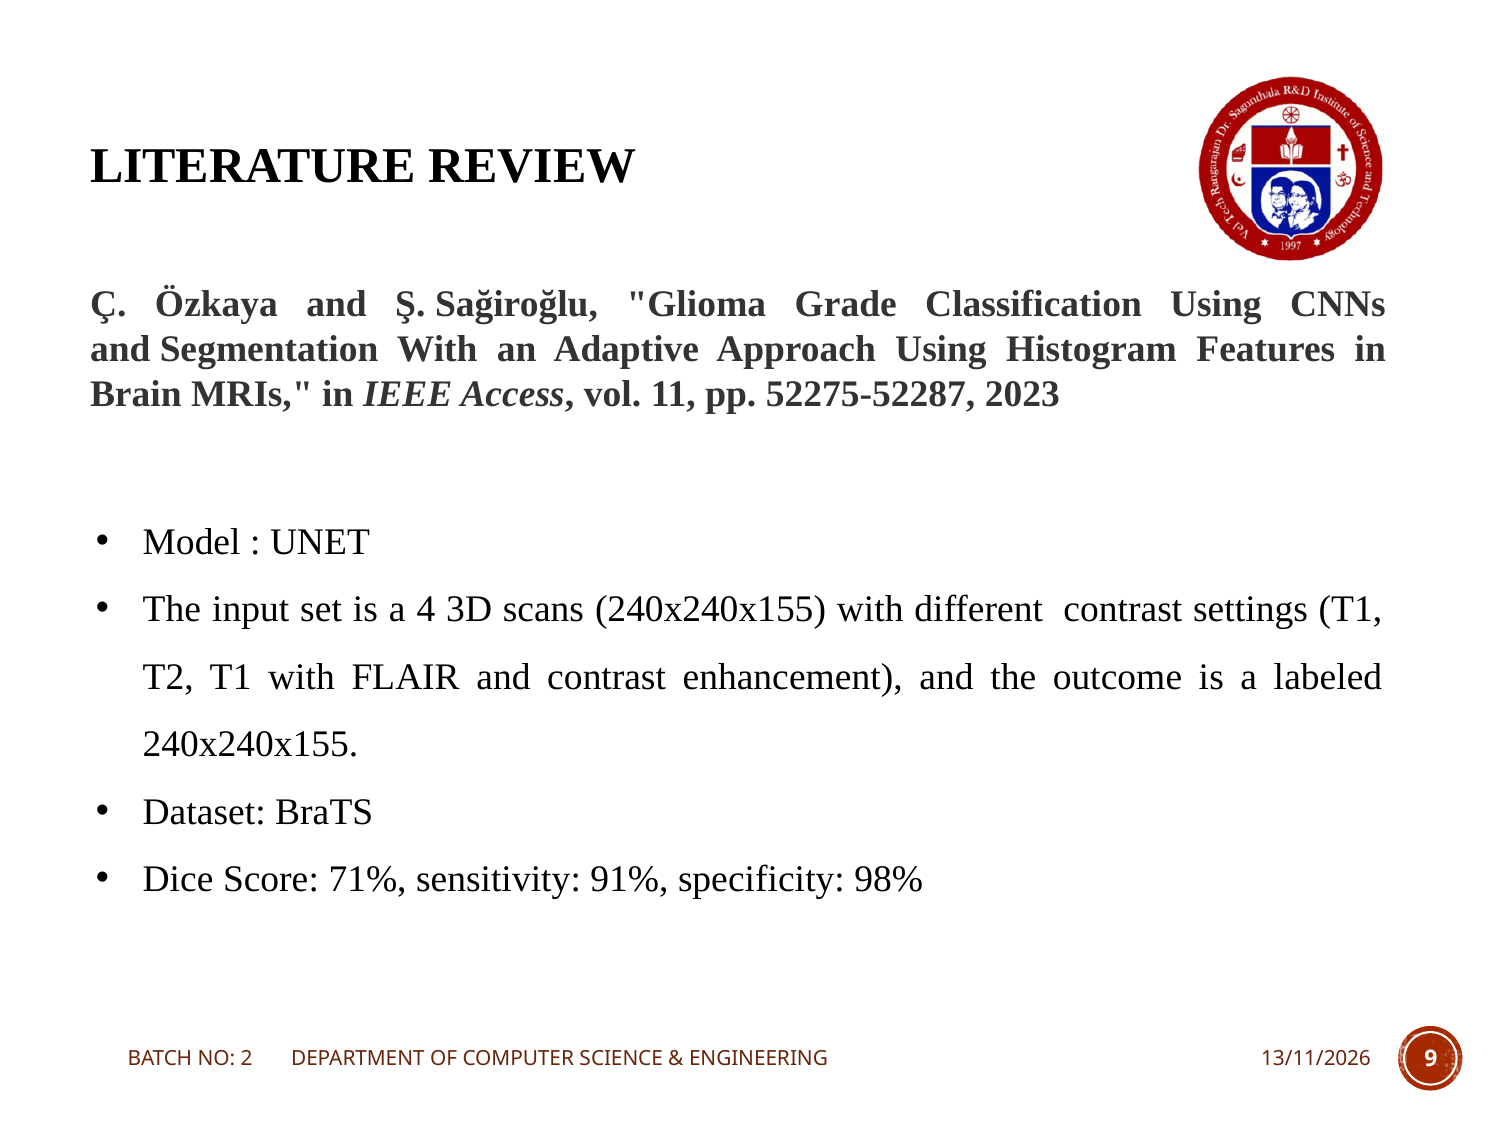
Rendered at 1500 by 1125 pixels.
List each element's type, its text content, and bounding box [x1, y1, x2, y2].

title LITERATURE REVIEW [75, 54, 1425, 279]
text_box Model : UNET The input set is a 4 3D scans (240x240x155) with different contrast settings (T1, T2, T1 with FLAIR and contrast enhancement), and the outcome is a labeled 240x240x155. Dataset: BraTS Dice Score: 71%, sensitivity: 91%, specificity: 98% [80, 486, 1400, 907]
slide_number 9 [1391, 1028, 1471, 1089]
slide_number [982, 1028, 1386, 1089]
text_box Ç. Özkaya and Ş. Sağiroğlu, "Glioma Grade Classification Using CNNs and Segmentation With an Adaptive Approach Using Histogram Features in Brain MRIs," in IEEE Access, vol. 11, pp. 52275-52287, 2023 [74, 271, 1402, 422]
footer BATCH NO: 2 DEPARTMENT OF COMPUTER SCIENCE & ENGINEERING [112, 1028, 891, 1089]
